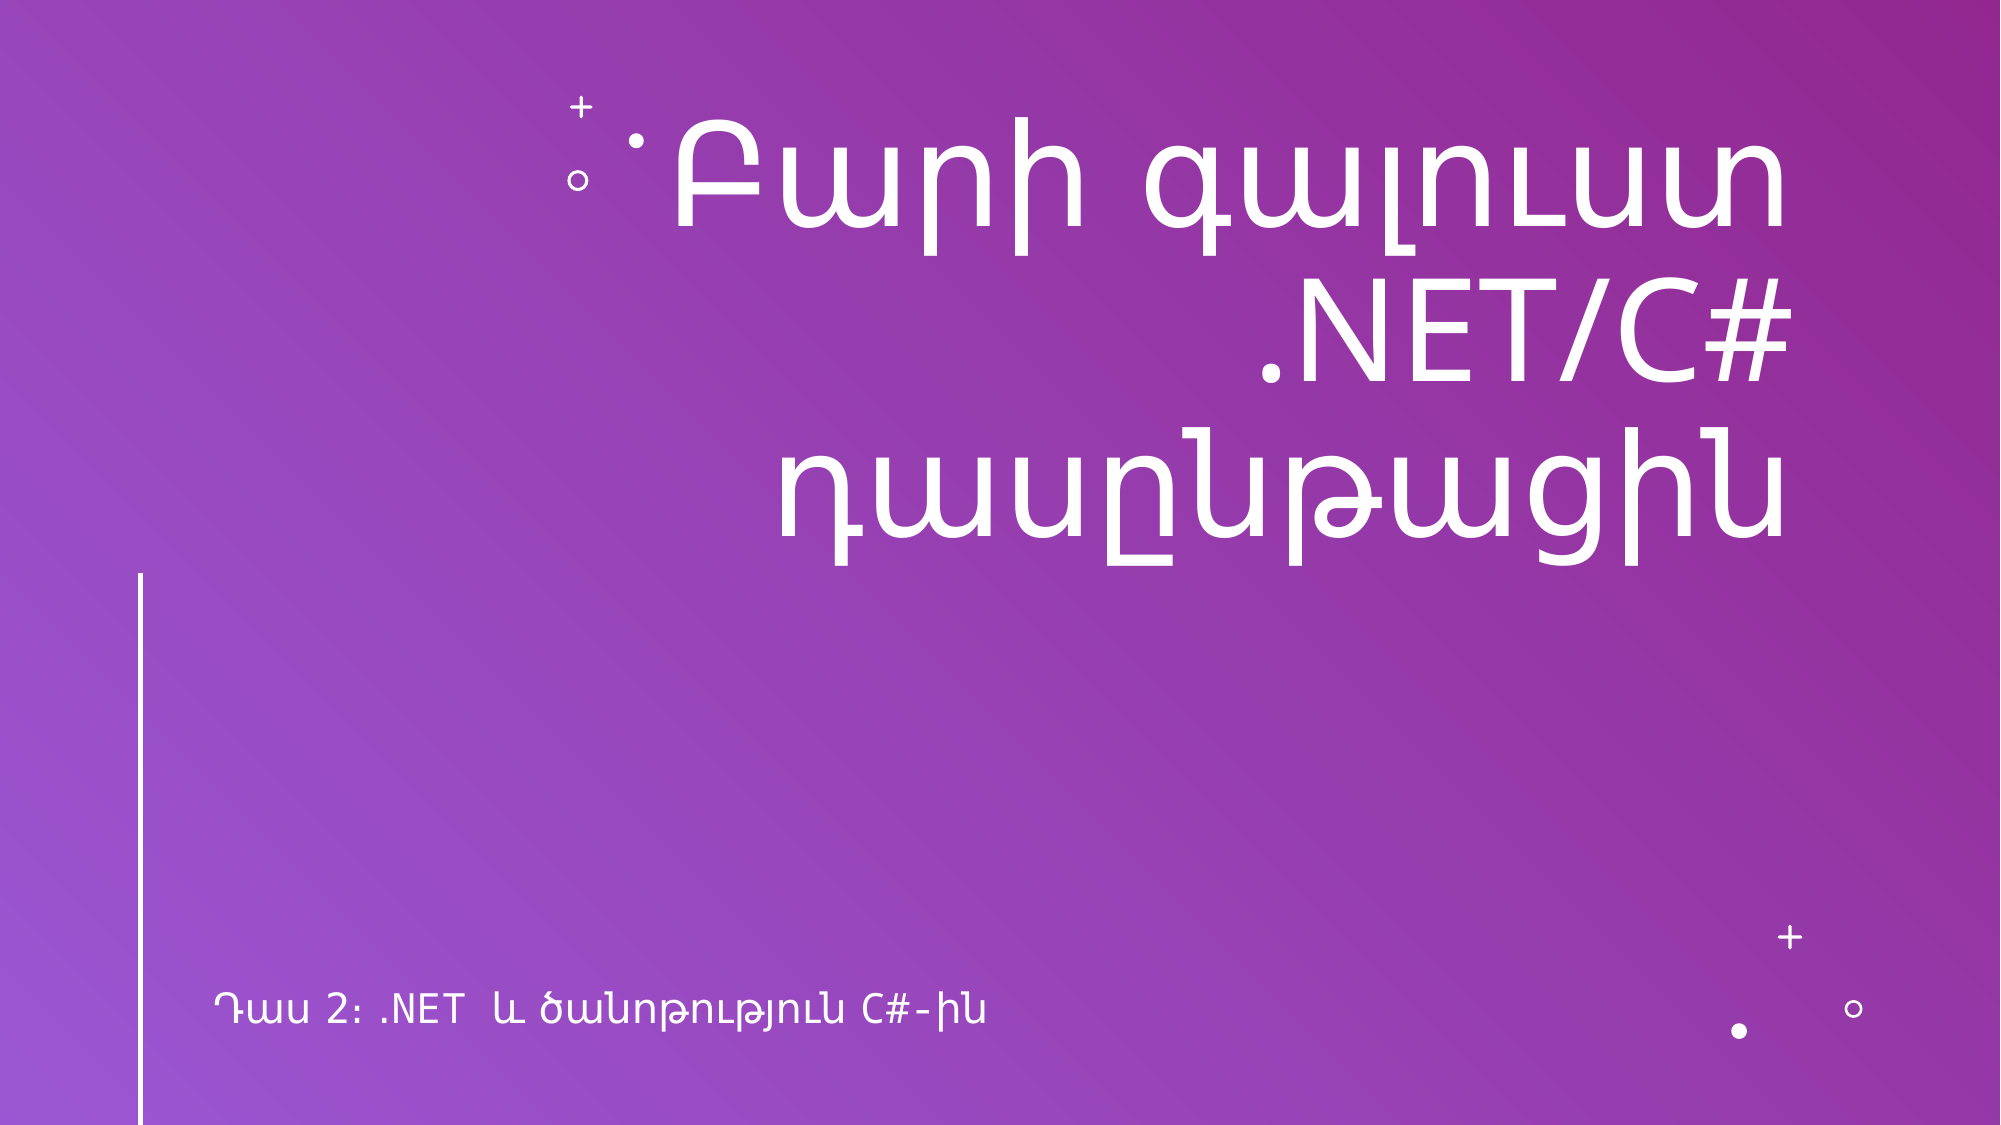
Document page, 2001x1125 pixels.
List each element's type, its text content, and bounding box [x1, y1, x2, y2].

text_box [1777, 924, 1803, 950]
text_box [567, 170, 589, 192]
text_box [0, 0, 2000, 1125]
text_box [1731, 1023, 1747, 1039]
text_box [628, 133, 644, 149]
text_box [1844, 1000, 1863, 1018]
text_box [569, 95, 593, 119]
subtitle Դաս 2։ ․NET և ծանոթություն C#-ին [198, 979, 1606, 1063]
title Բարի գալուստ .NET/C# դասընթացին [636, 95, 1812, 779]
